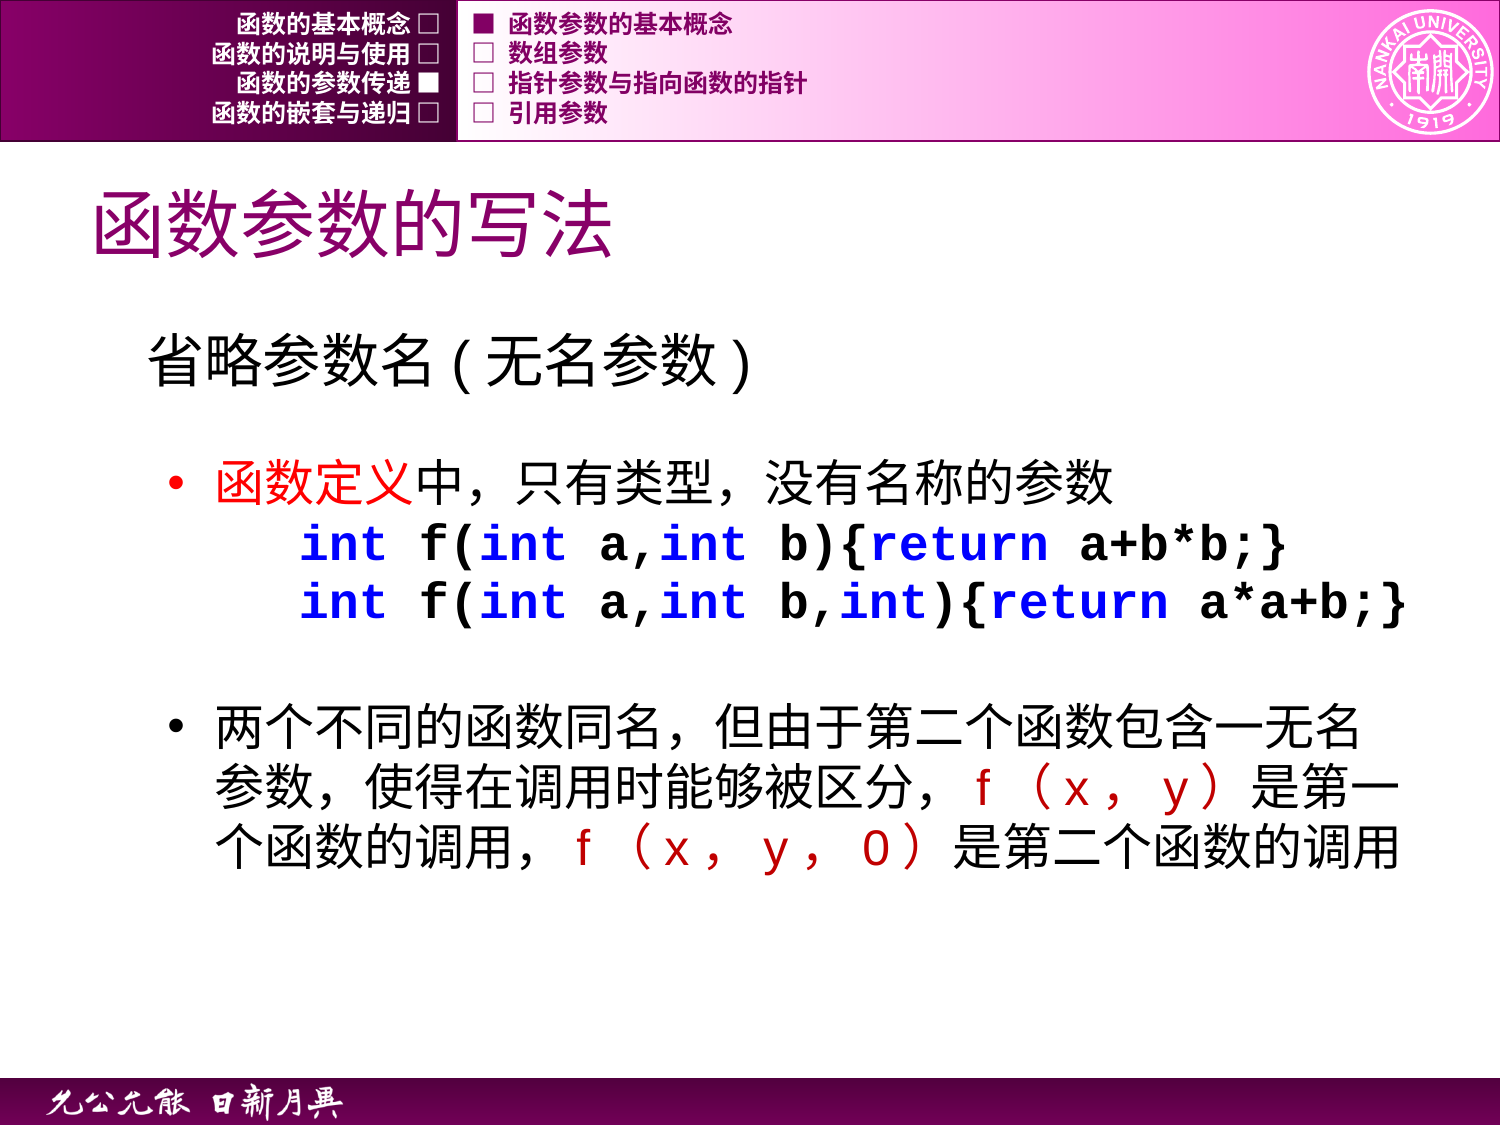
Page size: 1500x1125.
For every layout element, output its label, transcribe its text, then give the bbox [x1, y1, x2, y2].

text_box □ 引用参数 [455, 95, 1361, 129]
text_box 函数定义中，只有类型，没有名称的参数 int f(int a,int b){return a+b*b;} int f(int a,int b,int){return a*a+b;} 两个不同的函数同名，但由于第二个函数包含一无名参数，使得在调用时能够被区分，f（x，y）是第一个函数的调用，f（x，y，0）是第二个函数的调用 [77, 444, 1428, 1125]
text_box 函数的基本概念 □ [0, 7, 455, 36]
picture [35, 1081, 77, 1122]
title 函数参数的写法 [74, 163, 1426, 282]
text_box 函数的参数传递 ■ [0, 66, 455, 95]
list 省略参数名(无名参数) [74, 316, 1426, 1055]
text_box □ 指针参数与指向函数的指针 [455, 66, 1361, 95]
text_box 函数的嵌套与递归 □ [0, 95, 455, 129]
text_box ■ 函数参数的基本概念 [455, 7, 1361, 36]
text_box □ 数组参数 [455, 36, 1361, 66]
text_box 函数的说明与使用 □ [0, 36, 455, 66]
